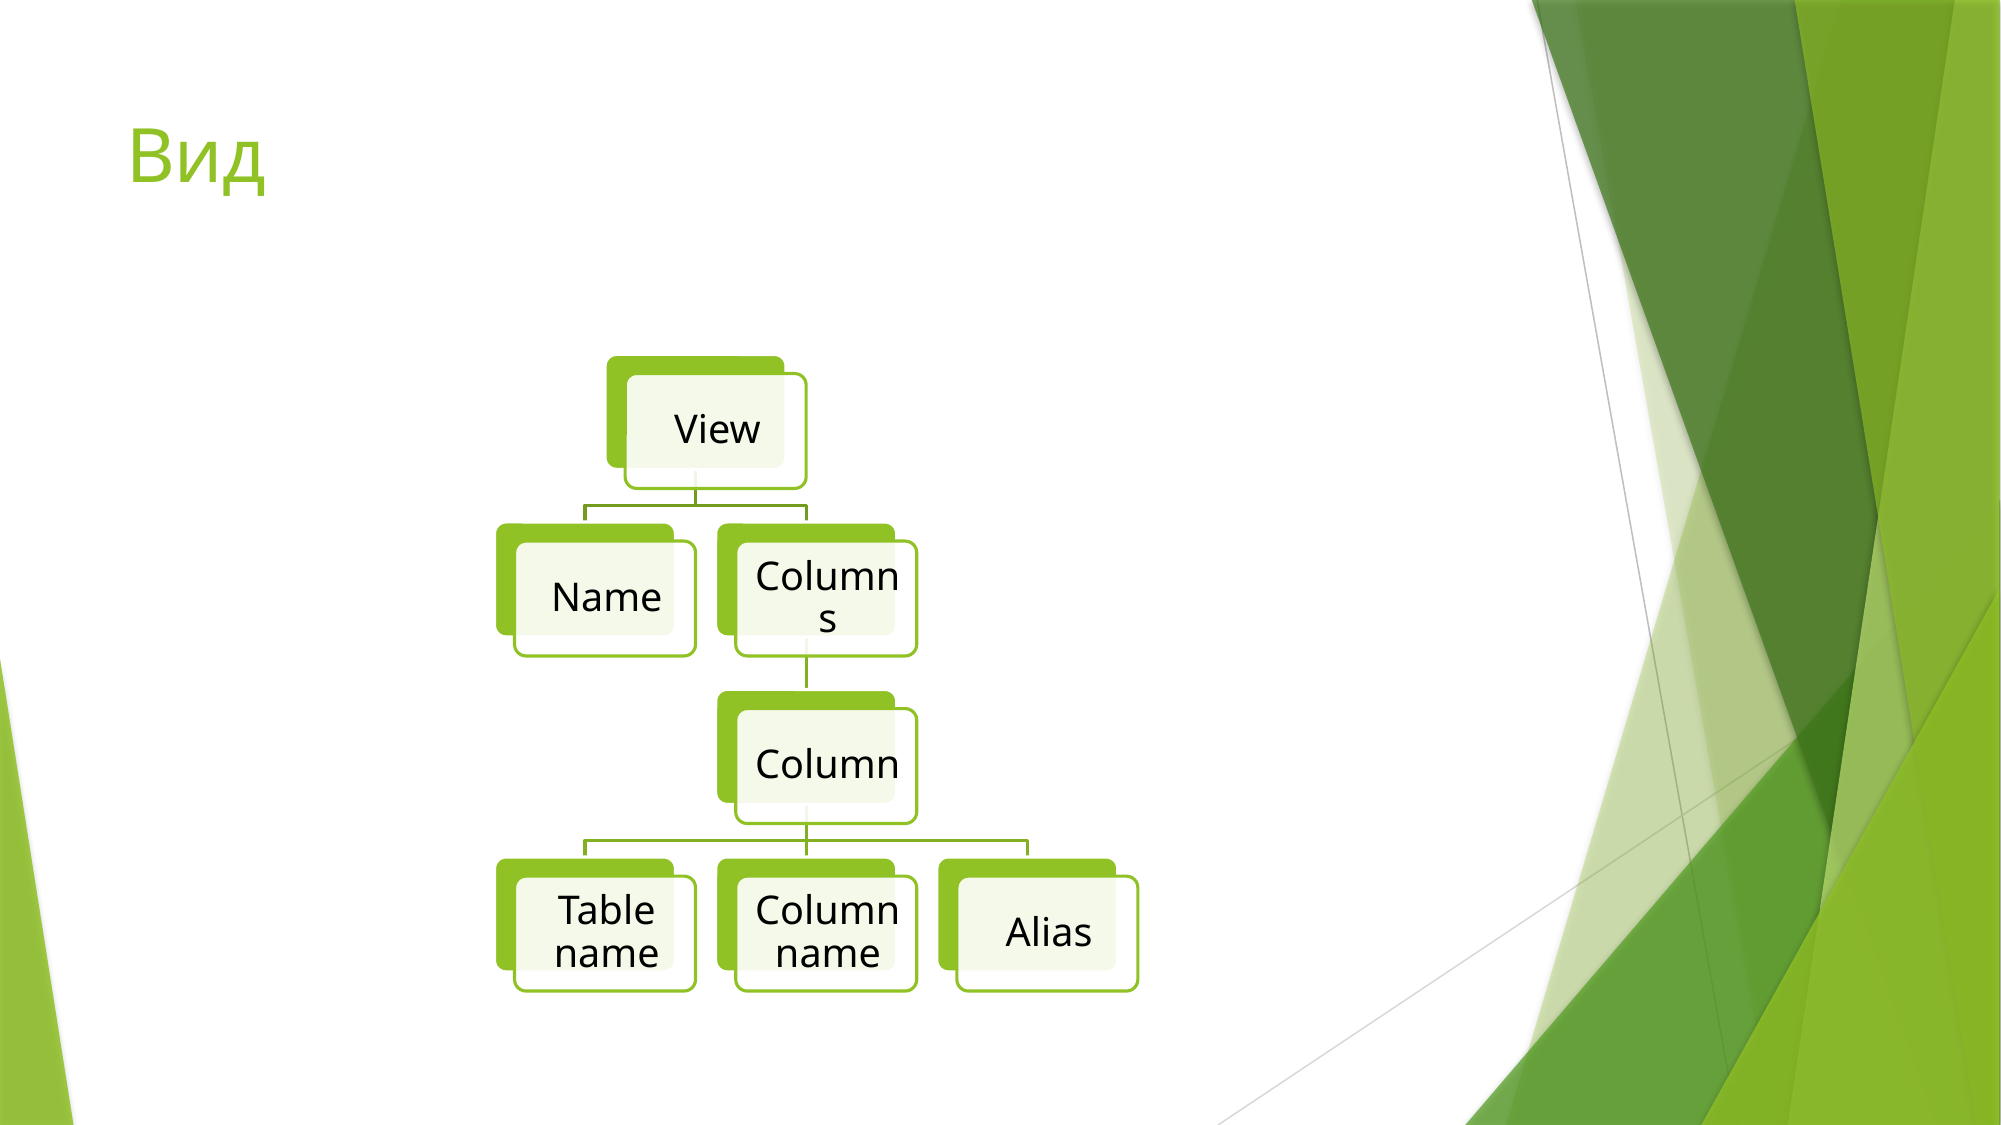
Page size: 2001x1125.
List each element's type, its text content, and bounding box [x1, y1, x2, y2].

title Вид [111, 99, 1522, 317]
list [110, 353, 1522, 992]
